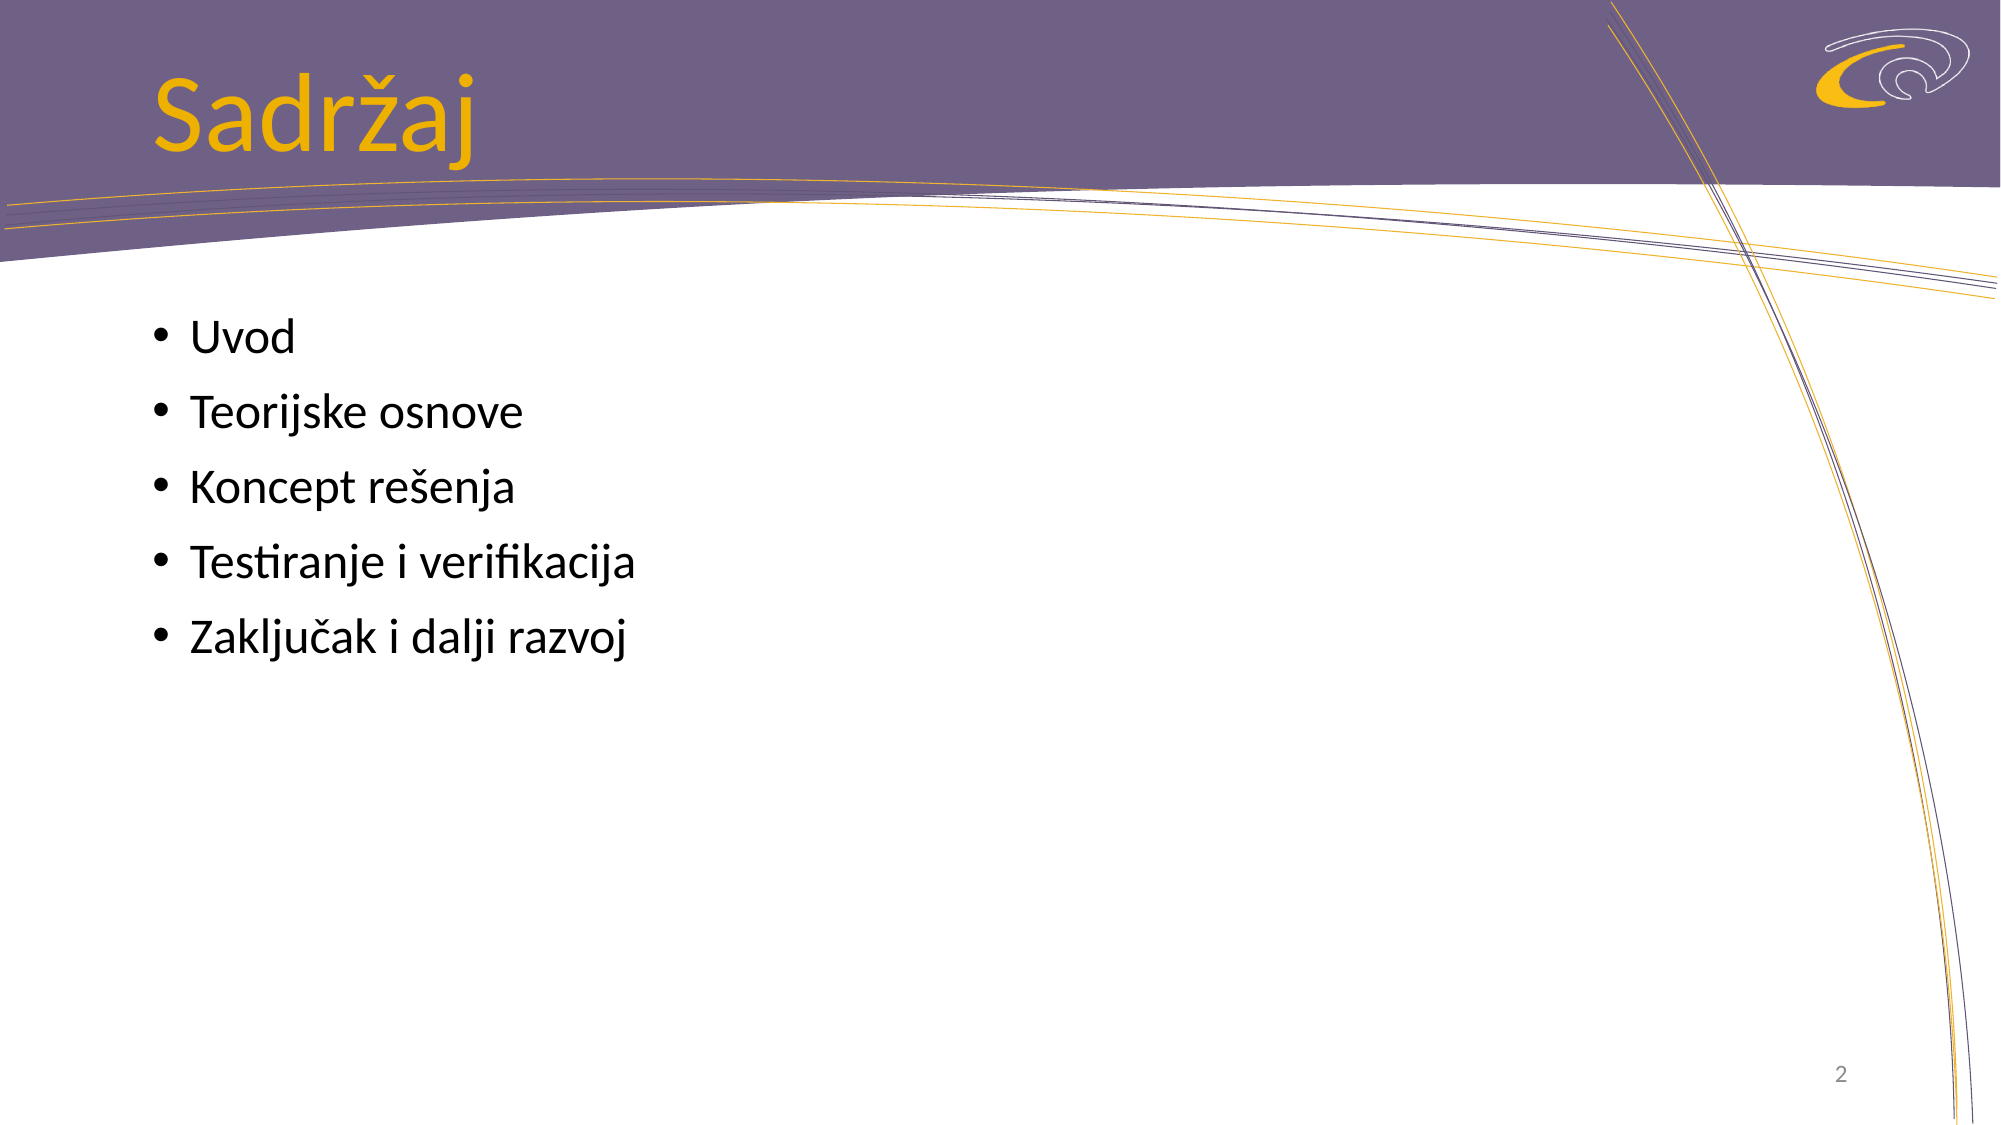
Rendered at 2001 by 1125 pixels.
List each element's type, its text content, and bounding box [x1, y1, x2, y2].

slide_number 2 [1412, 1042, 1863, 1103]
title Sadržaj [137, 28, 1863, 203]
picture [1803, 9, 1981, 111]
list Uvod Teorijske osnove Koncept rešenja Testiranje i verifikacija Zaključak i dalji razvoj [137, 303, 1863, 1017]
